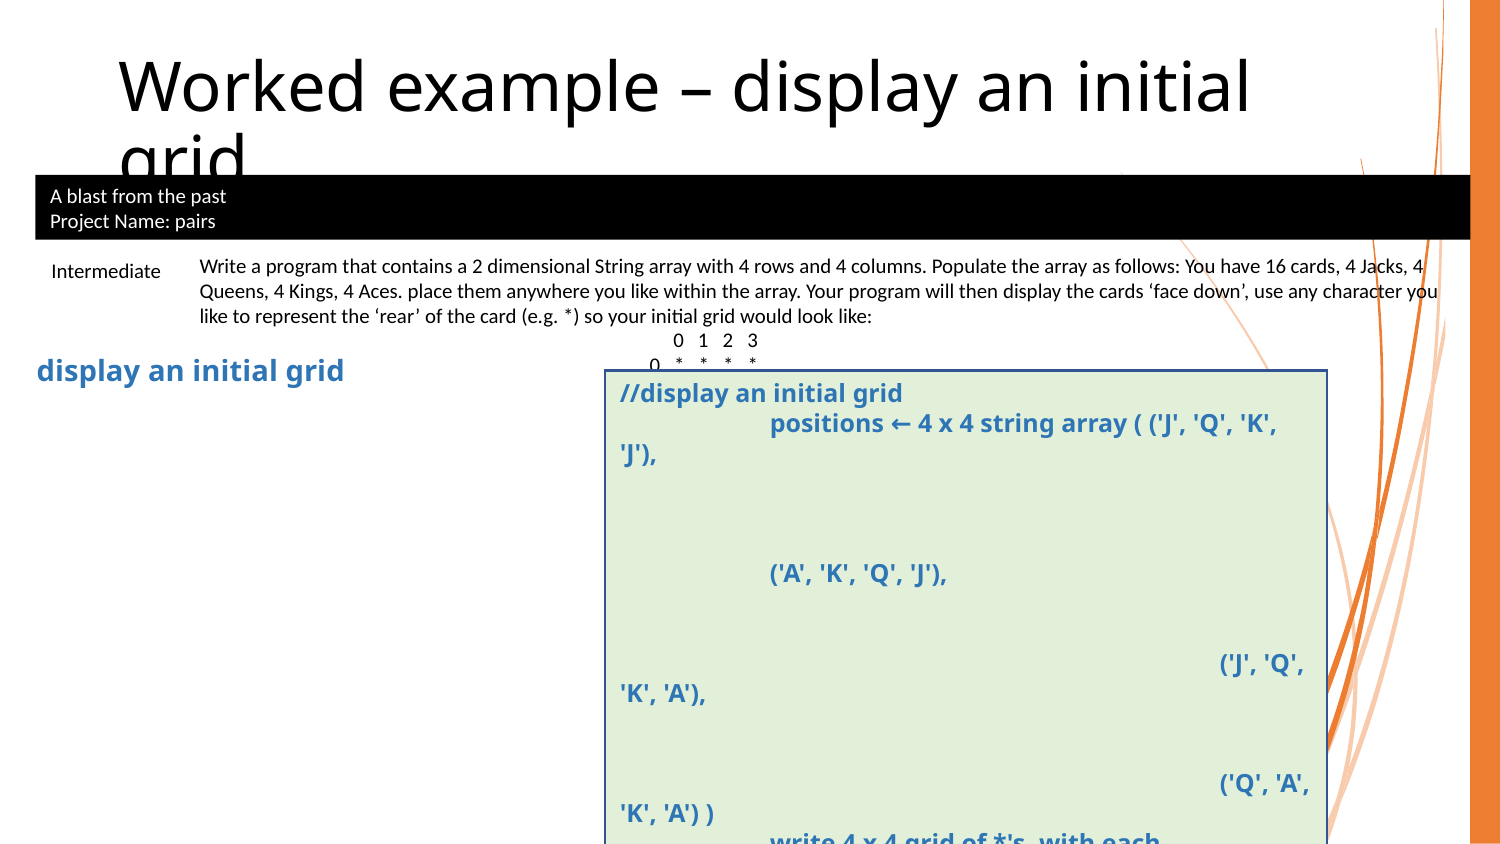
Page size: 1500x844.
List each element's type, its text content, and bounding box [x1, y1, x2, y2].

text_box Write a program that contains a 2 dimensional String array with 4 rows and 4 columns. Populate the array as follows: You have 16 cards, 4 Jacks, 4 Queens, 4 Kings, 4 Aces. place them anywhere you like within the array. Your program will then display the cards ‘face down’, use any character you like to represent the ‘rear’ of the card (e.g. *) so your initial grid would look like: 0 1 2 3 0 * * * * 1 * * * * 2 * * * * 3 * * * * [184, 244, 1471, 460]
text_box Intermediate [36, 250, 176, 291]
text_box display an initial grid [21, 345, 372, 395]
title Worked example – display an initial grid [103, 44, 1397, 174]
text_box A blast from the past Project Name: pairs [35, 174, 1471, 240]
text_box //display an initial grid positions ← 4 x 4 string array ( ('J', 'Q', 'K', 'J'), ('A', 'K', 'Q', 'J'), ('J', 'Q', 'K', 'A'), ('Q', 'A', 'K', 'A') ) write 4 x 4 grid of *'s, with each row/column numbered 0 to 3 [604, 369, 1328, 844]
